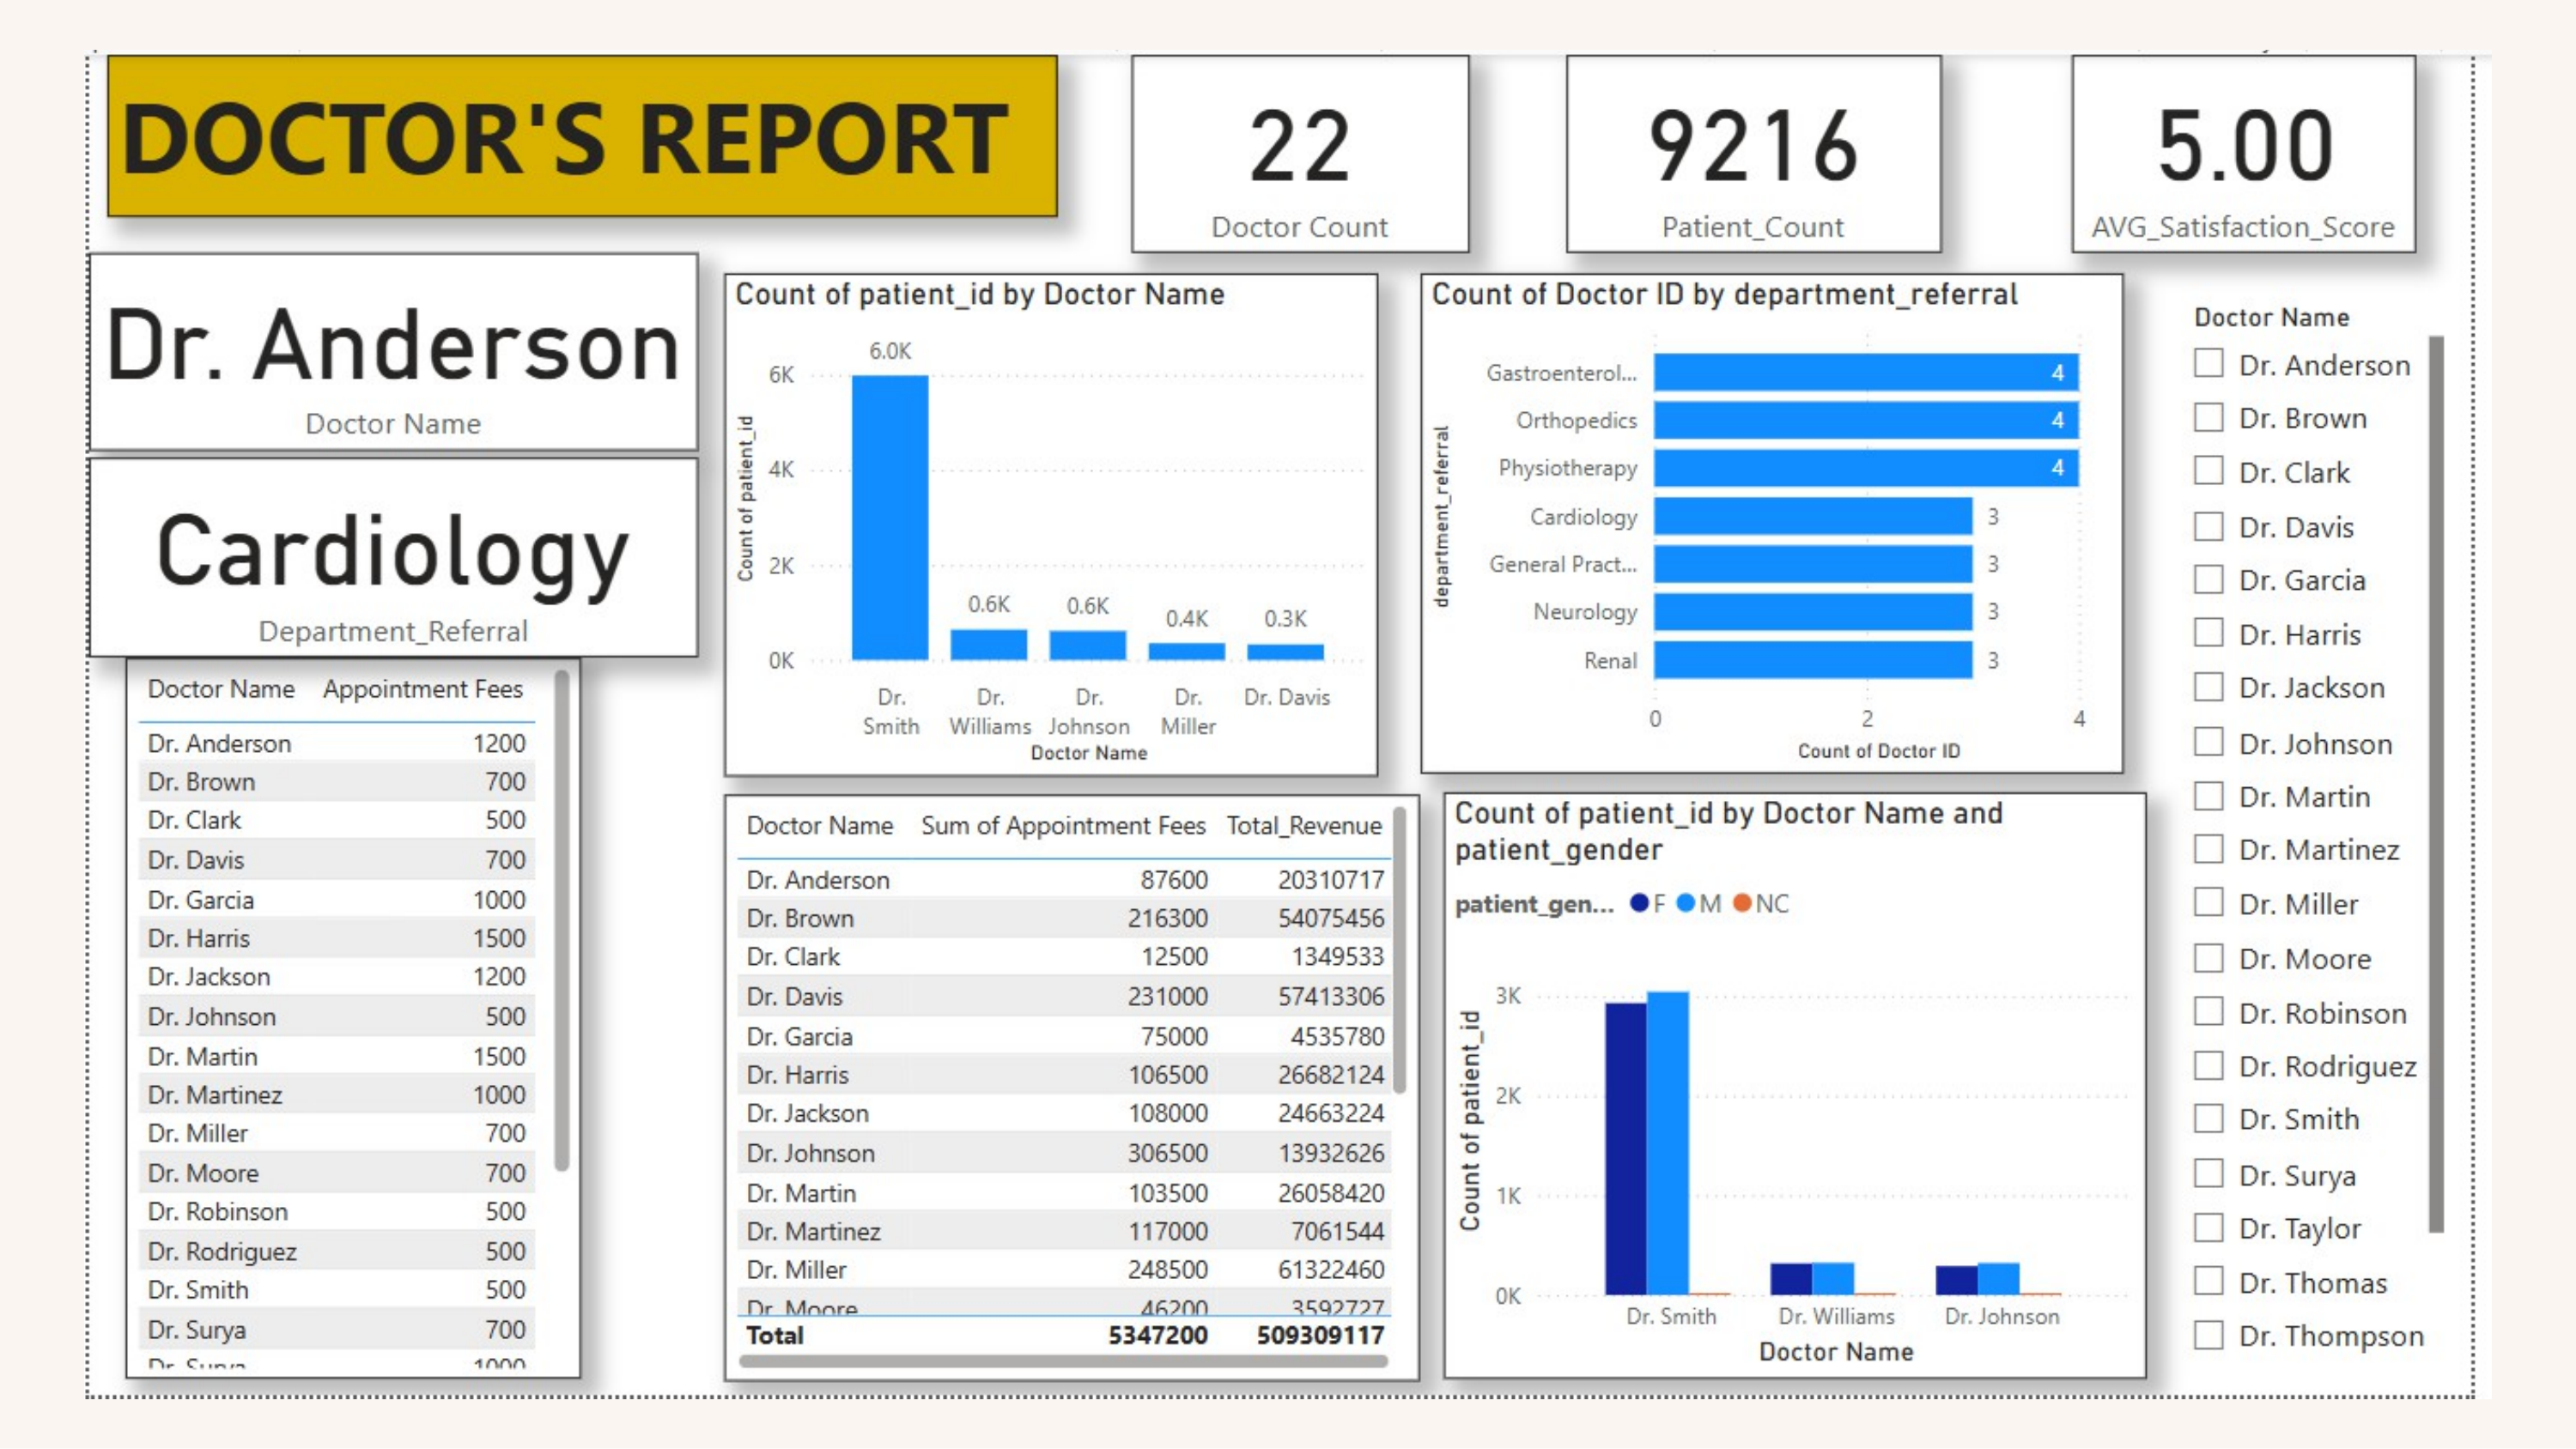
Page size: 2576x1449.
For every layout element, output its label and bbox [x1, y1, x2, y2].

picture [84, 50, 2492, 1399]
